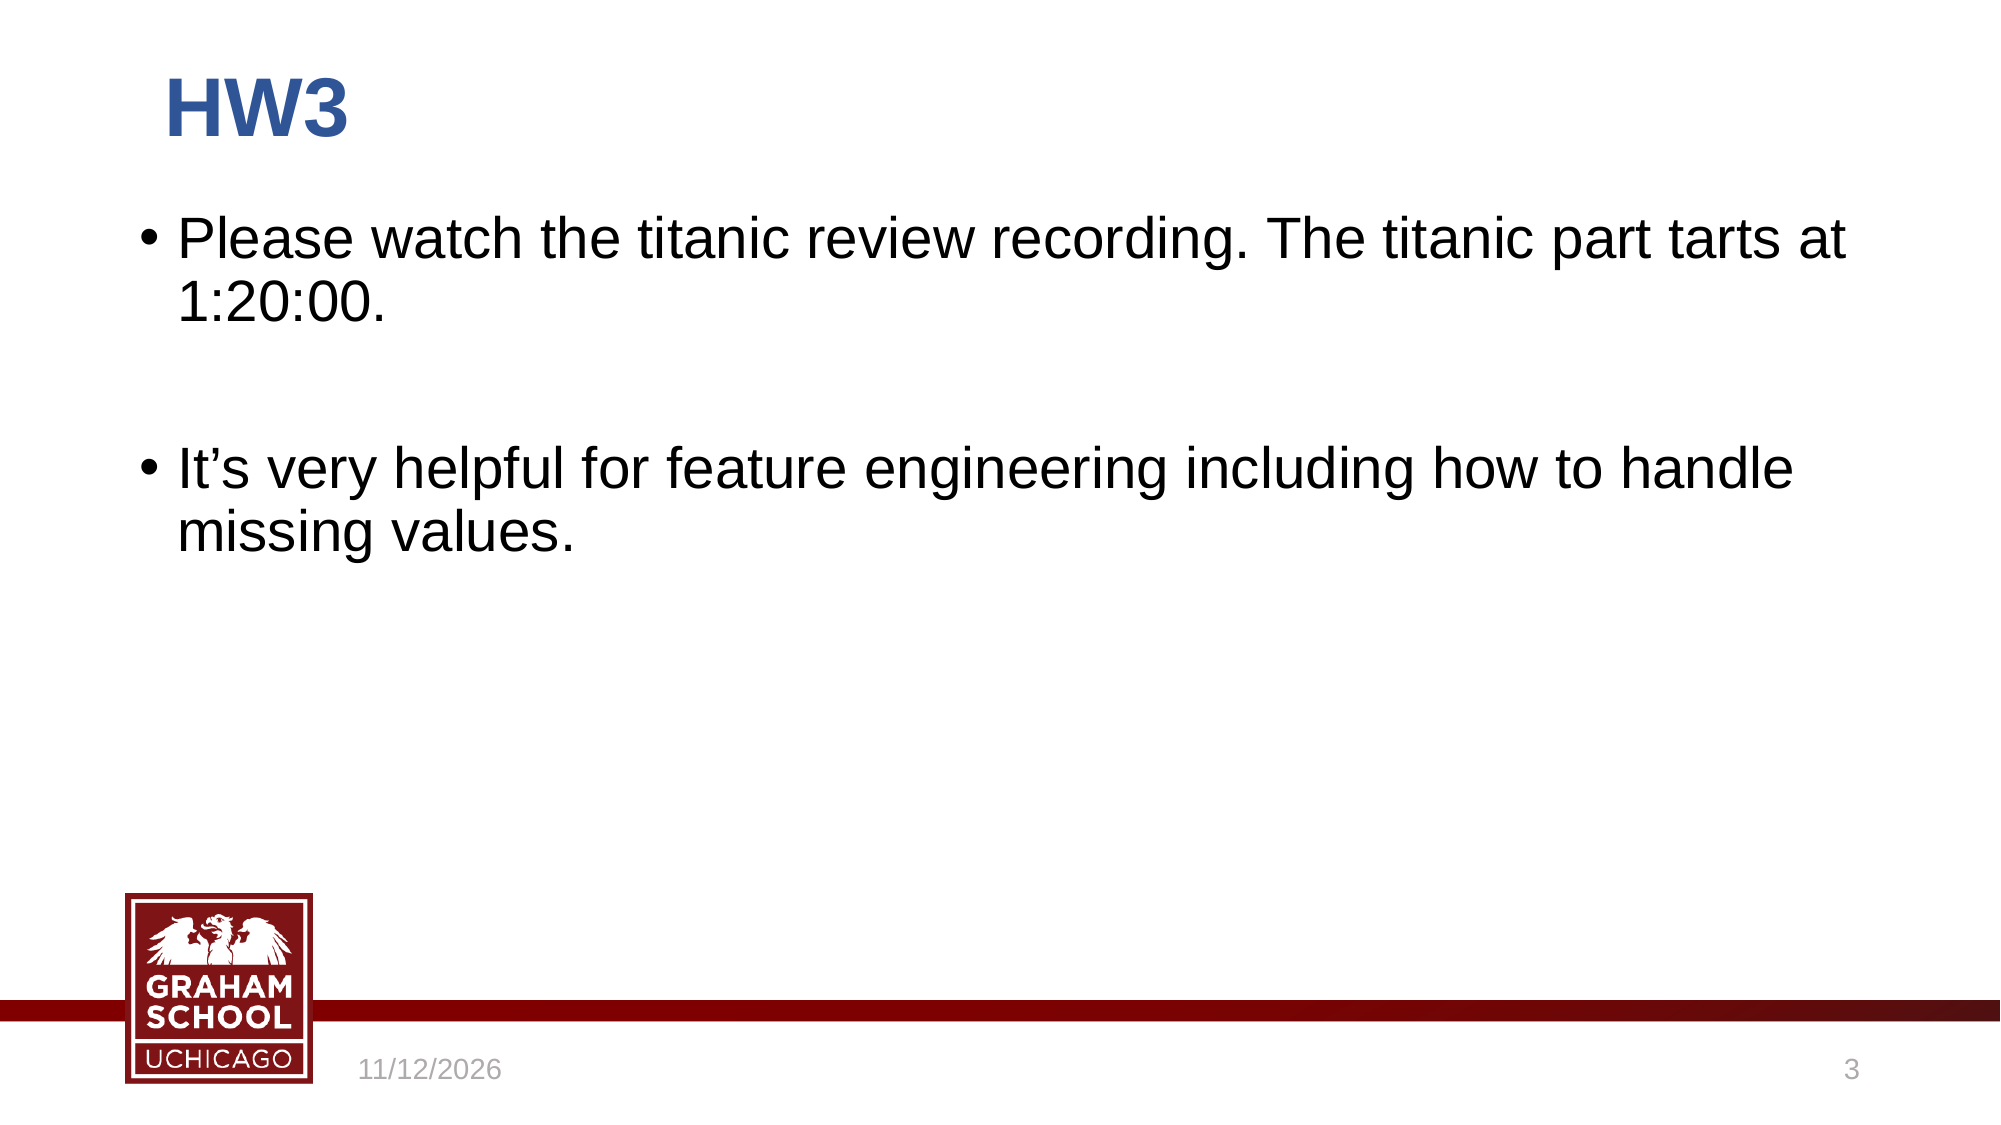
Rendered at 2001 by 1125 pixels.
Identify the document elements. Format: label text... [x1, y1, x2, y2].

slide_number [342, 1042, 588, 1103]
picture [0, 0, 2000, 1125]
list Please watch the titanic review recording. The titanic part tarts at 1:20:00. It’s very helpful for feature engineering including how to handle missing values. [125, 200, 1875, 766]
slide_number 3 [1412, 1042, 1875, 1103]
text_box HW3 [150, 57, 1900, 275]
